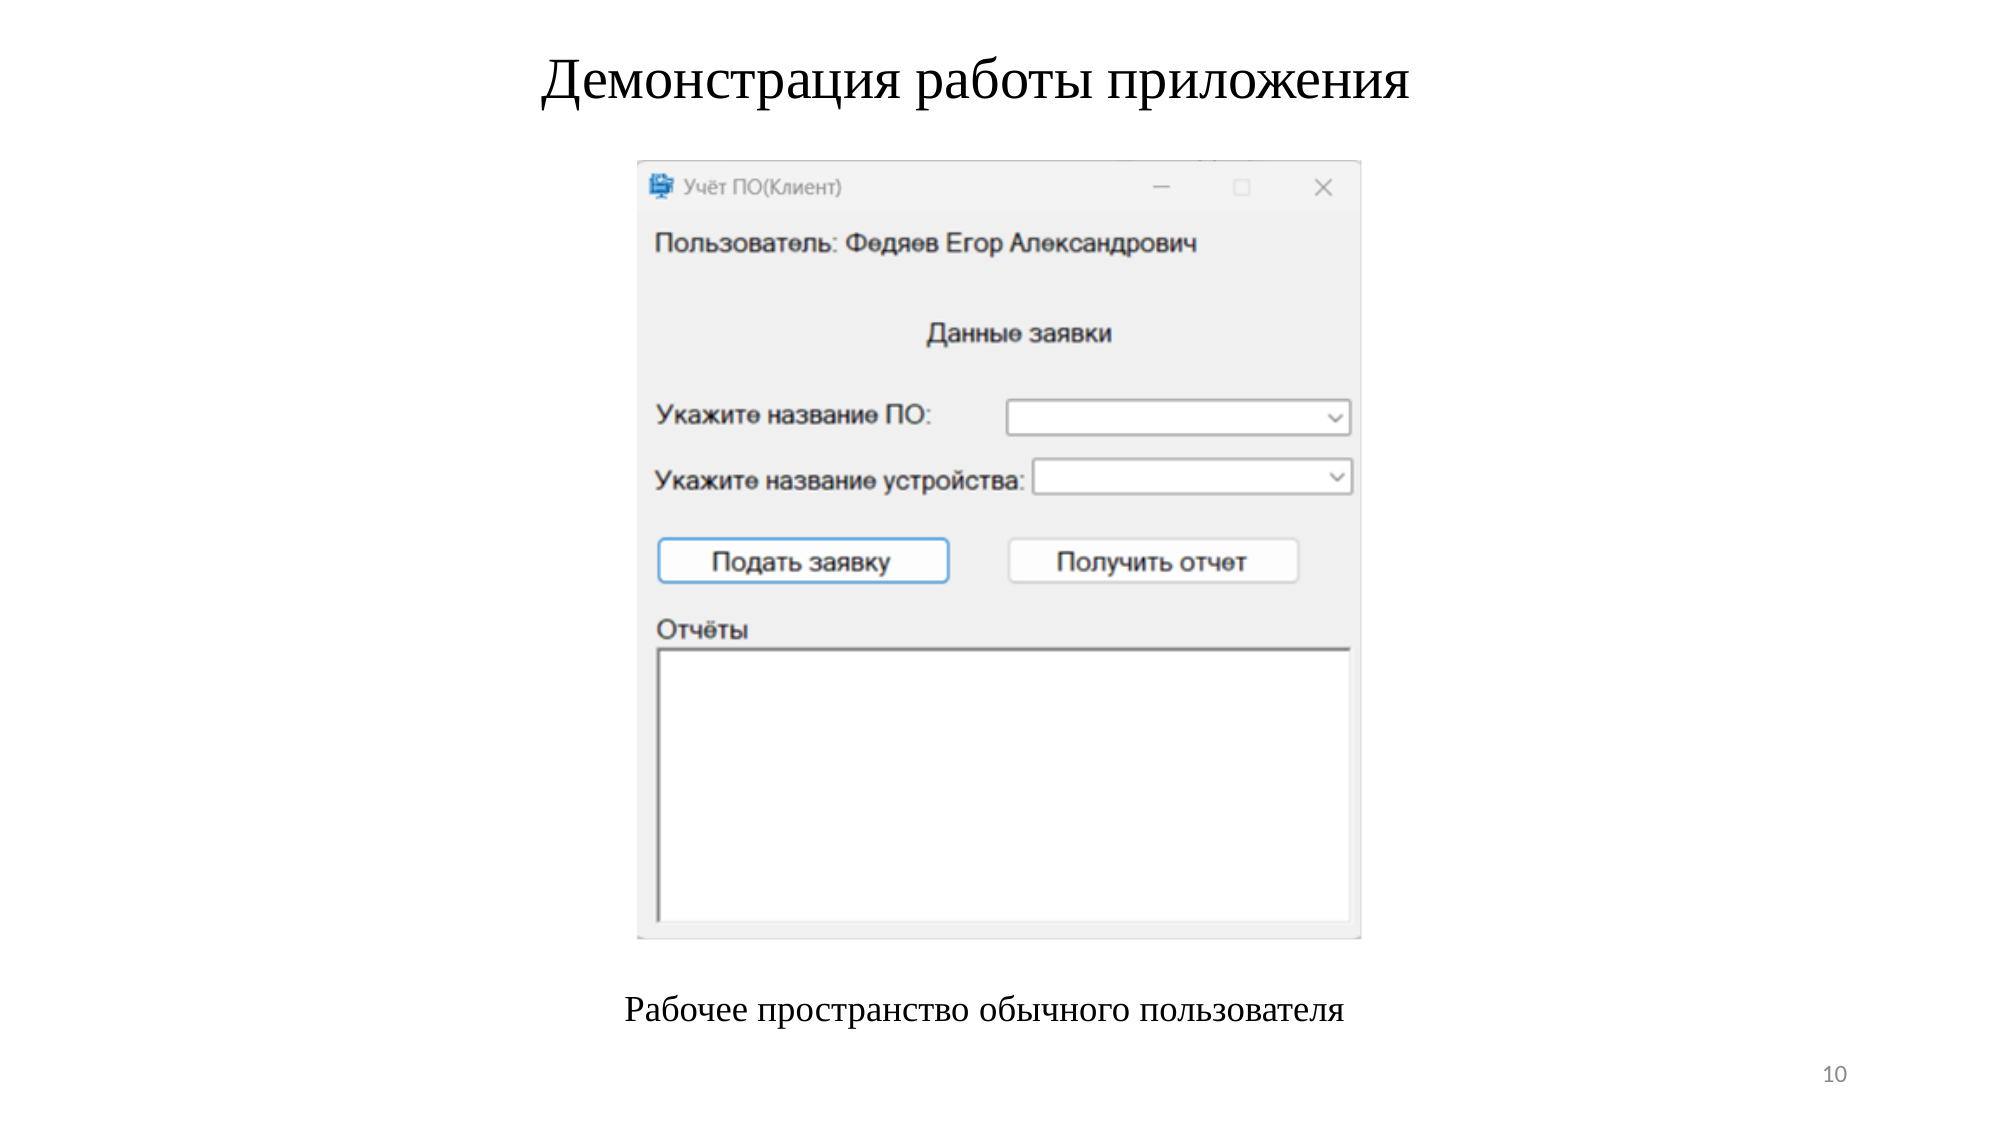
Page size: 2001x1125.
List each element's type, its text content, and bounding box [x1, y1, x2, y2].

picture [637, 160, 1363, 942]
text_box Демонстрация работы приложения [526, 32, 1474, 243]
slide_number 10 [1412, 1043, 1863, 1103]
text_box Рабочее пространство обычного пользователя [100, 203, 1934, 1043]
